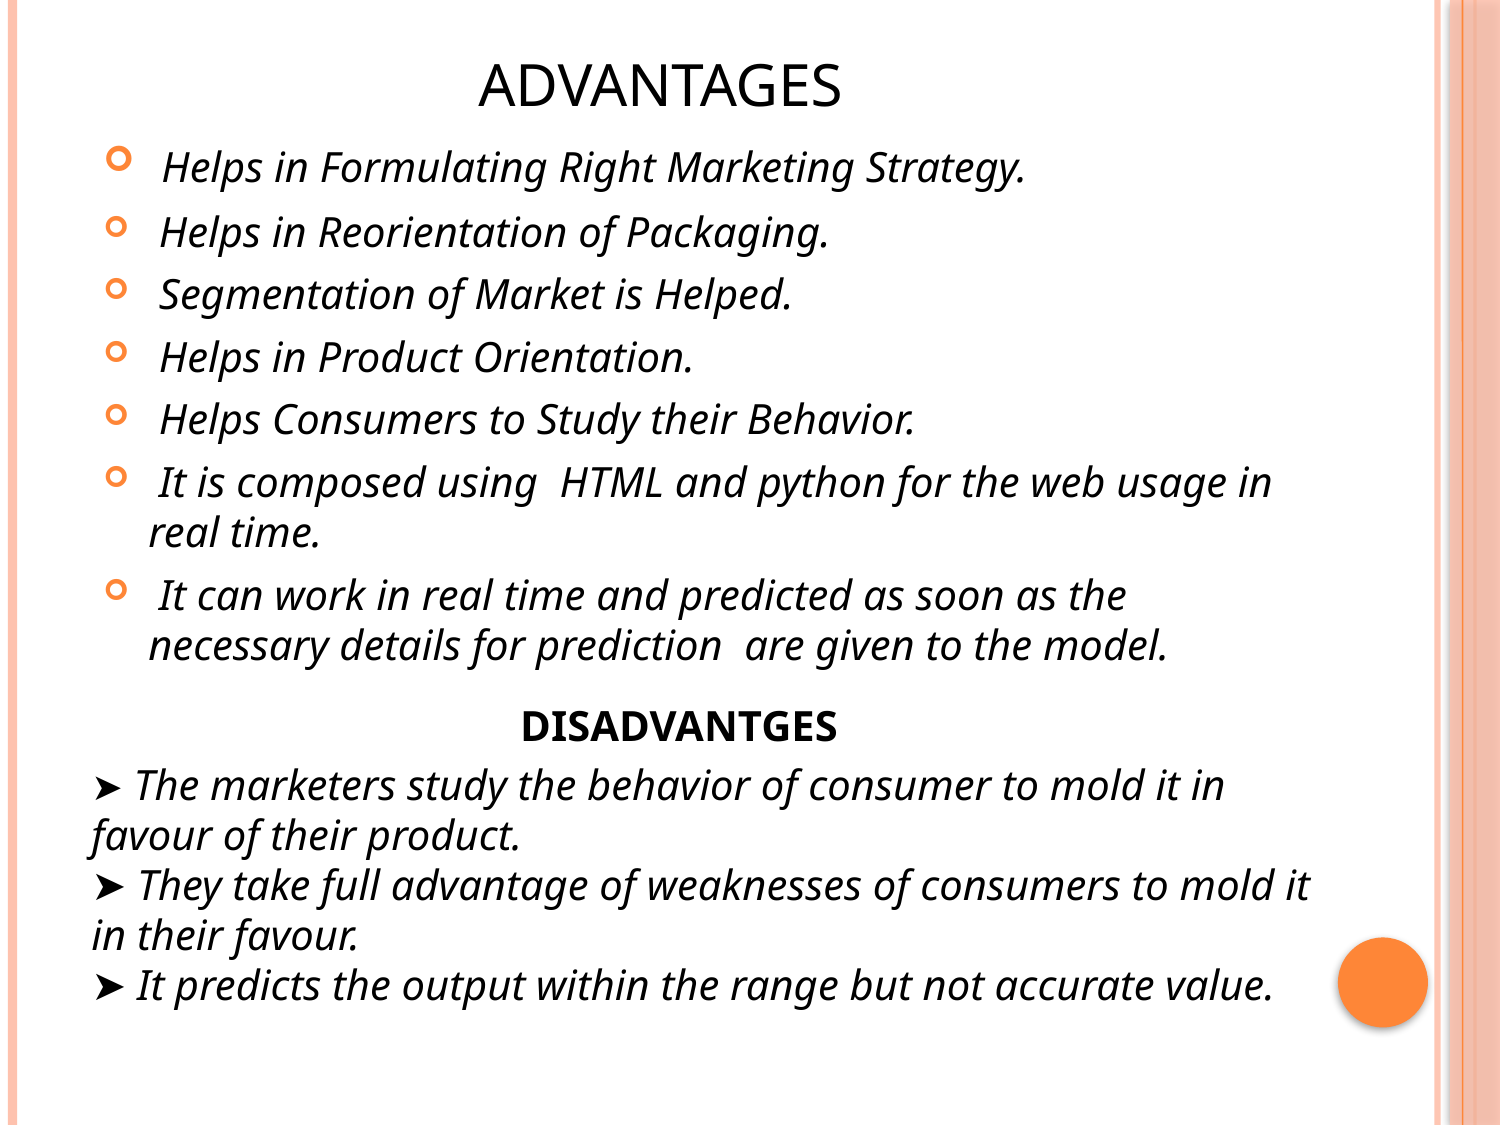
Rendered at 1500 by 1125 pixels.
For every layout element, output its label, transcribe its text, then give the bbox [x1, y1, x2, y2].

list Helps in Formulating Right Marketing Strategy. Helps in Reorientation of Packaging. Segmentation of Market is Helped. Helps in Product Orientation. Helps Consumers to Study their Behavior. It is composed using HTML and python for the web usage in real time. It can work in real time and predicted as soon as the necessary details for prediction are given to the model. [88, 125, 1314, 693]
text_box ➤ The marketers study the behavior of consumer to mold it in favour of their product. ➤ They take full advantage of weaknesses of consumers to mold it in their favour. ➤ It predicts the output within the range but not accurate value. [76, 751, 1365, 1062]
text_box DISADVANTGES [454, 692, 904, 751]
title ADVANTAGES [75, 0, 1247, 126]
